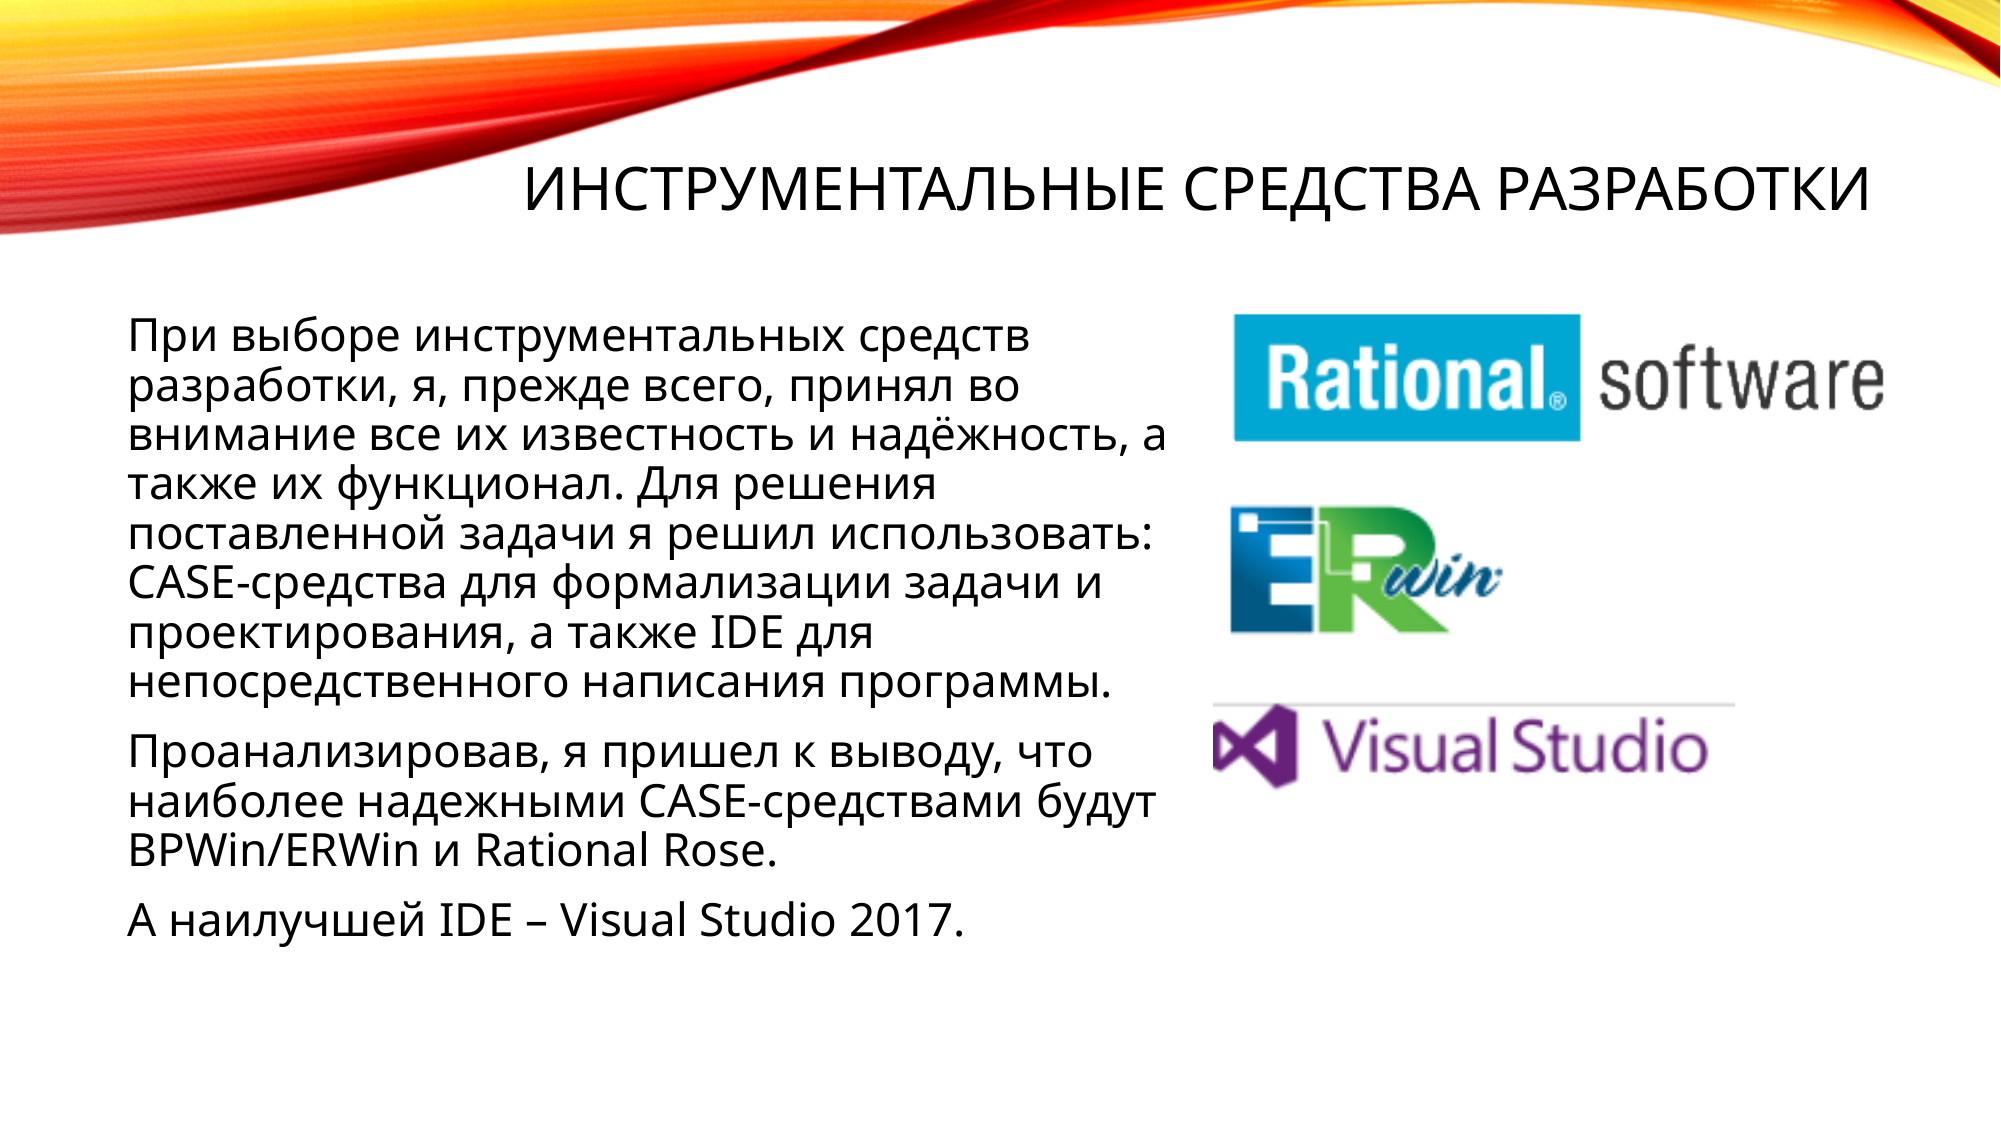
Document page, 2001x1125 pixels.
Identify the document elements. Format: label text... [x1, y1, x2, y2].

list При выборе инструментальных средств разработки, я, прежде всего, принял во внимание все их известность и надёжность, а также их функционал. Для решения поставленной задачи я решил использовать: CASE-средства для формализации задачи и проектирования, а также IDE для непосредственного написания программы. Проанализировав, я пришел к выводу, что наиболее надежными CASE-средствами будут BPWin/ERWin и Rational Rose. А наилучшей IDE – Visual Studio 2017. [112, 304, 1214, 1021]
title Инструментальные средства разработки [474, 125, 1888, 258]
picture [1228, 304, 1888, 457]
picture [1228, 503, 1507, 639]
picture [1213, 702, 1735, 837]
picture [0, 0, 2000, 237]
